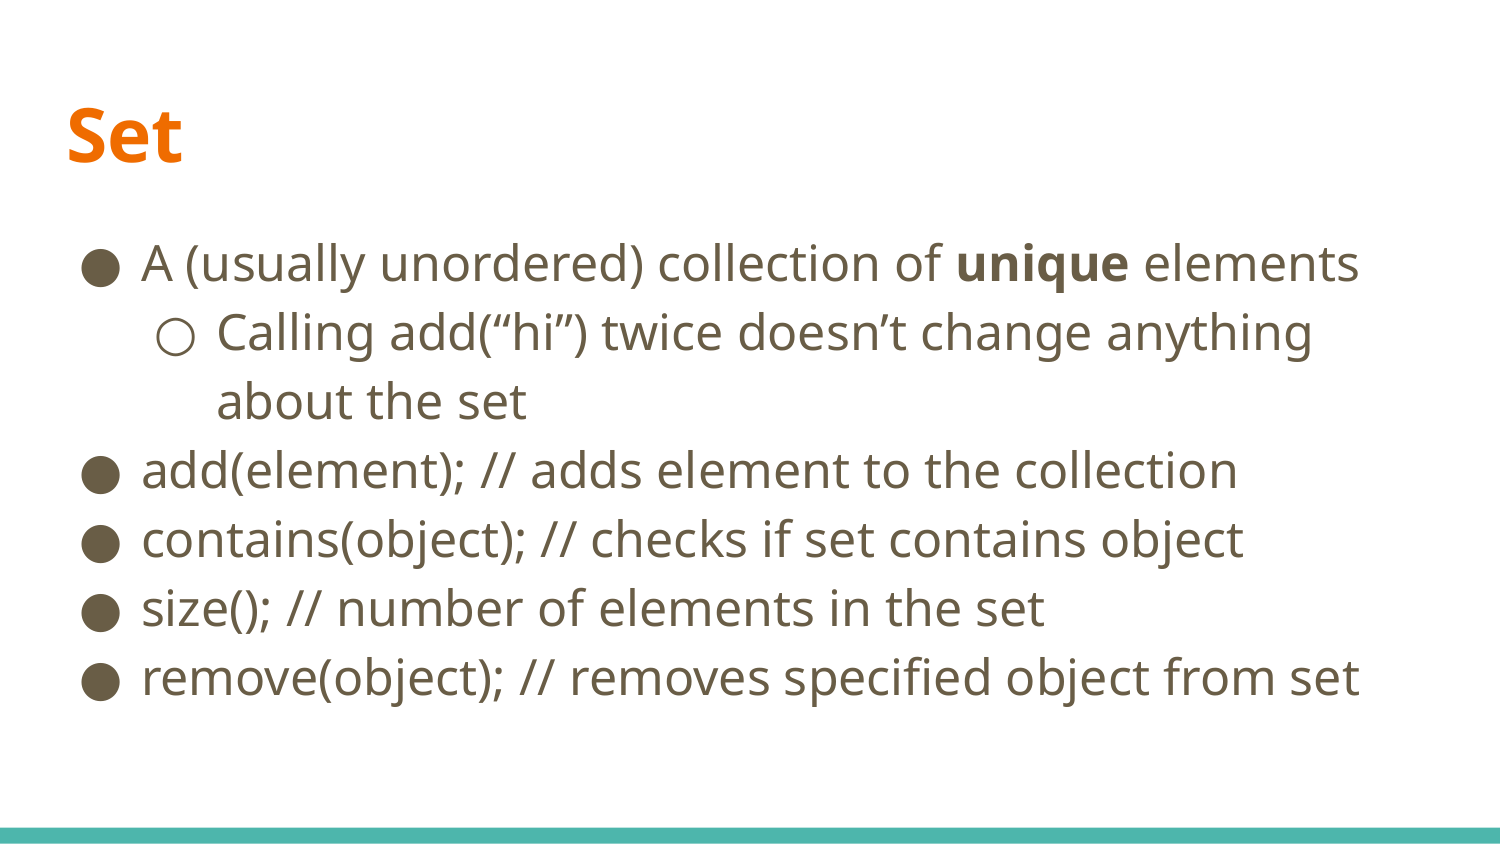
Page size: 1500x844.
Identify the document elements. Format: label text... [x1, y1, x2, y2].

title Set [51, 72, 1449, 189]
list A (usually unordered) collection of unique elements Calling add(“hi”) twice doesn’t change anything about the set add(element); // adds element to the collection contains(object); // checks if set contains object size(); // number of elements in the set remove(object); // removes specified object from set [51, 207, 1449, 750]
